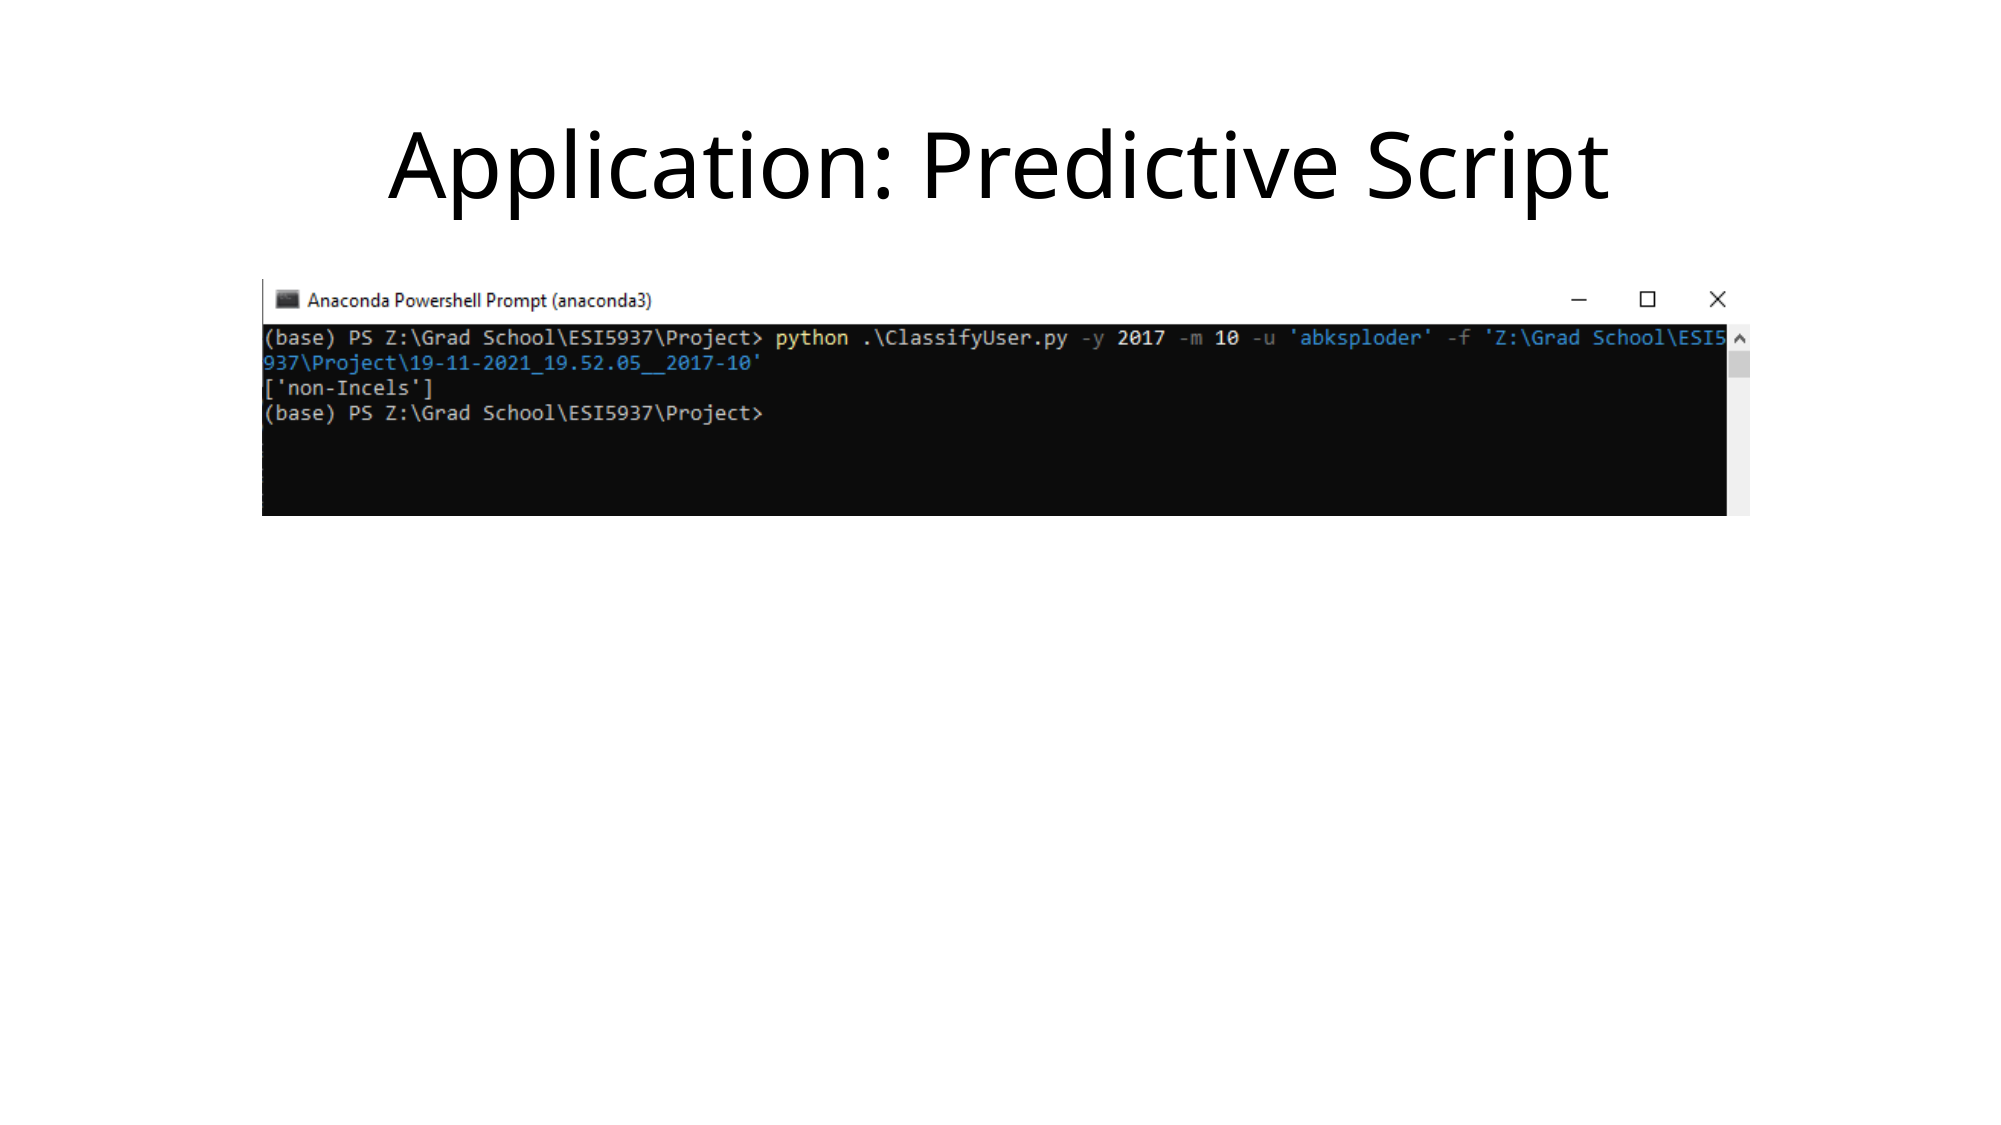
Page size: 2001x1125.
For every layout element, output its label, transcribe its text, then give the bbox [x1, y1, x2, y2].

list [262, 279, 1750, 516]
title Application: Predictive Script [137, 59, 1863, 278]
